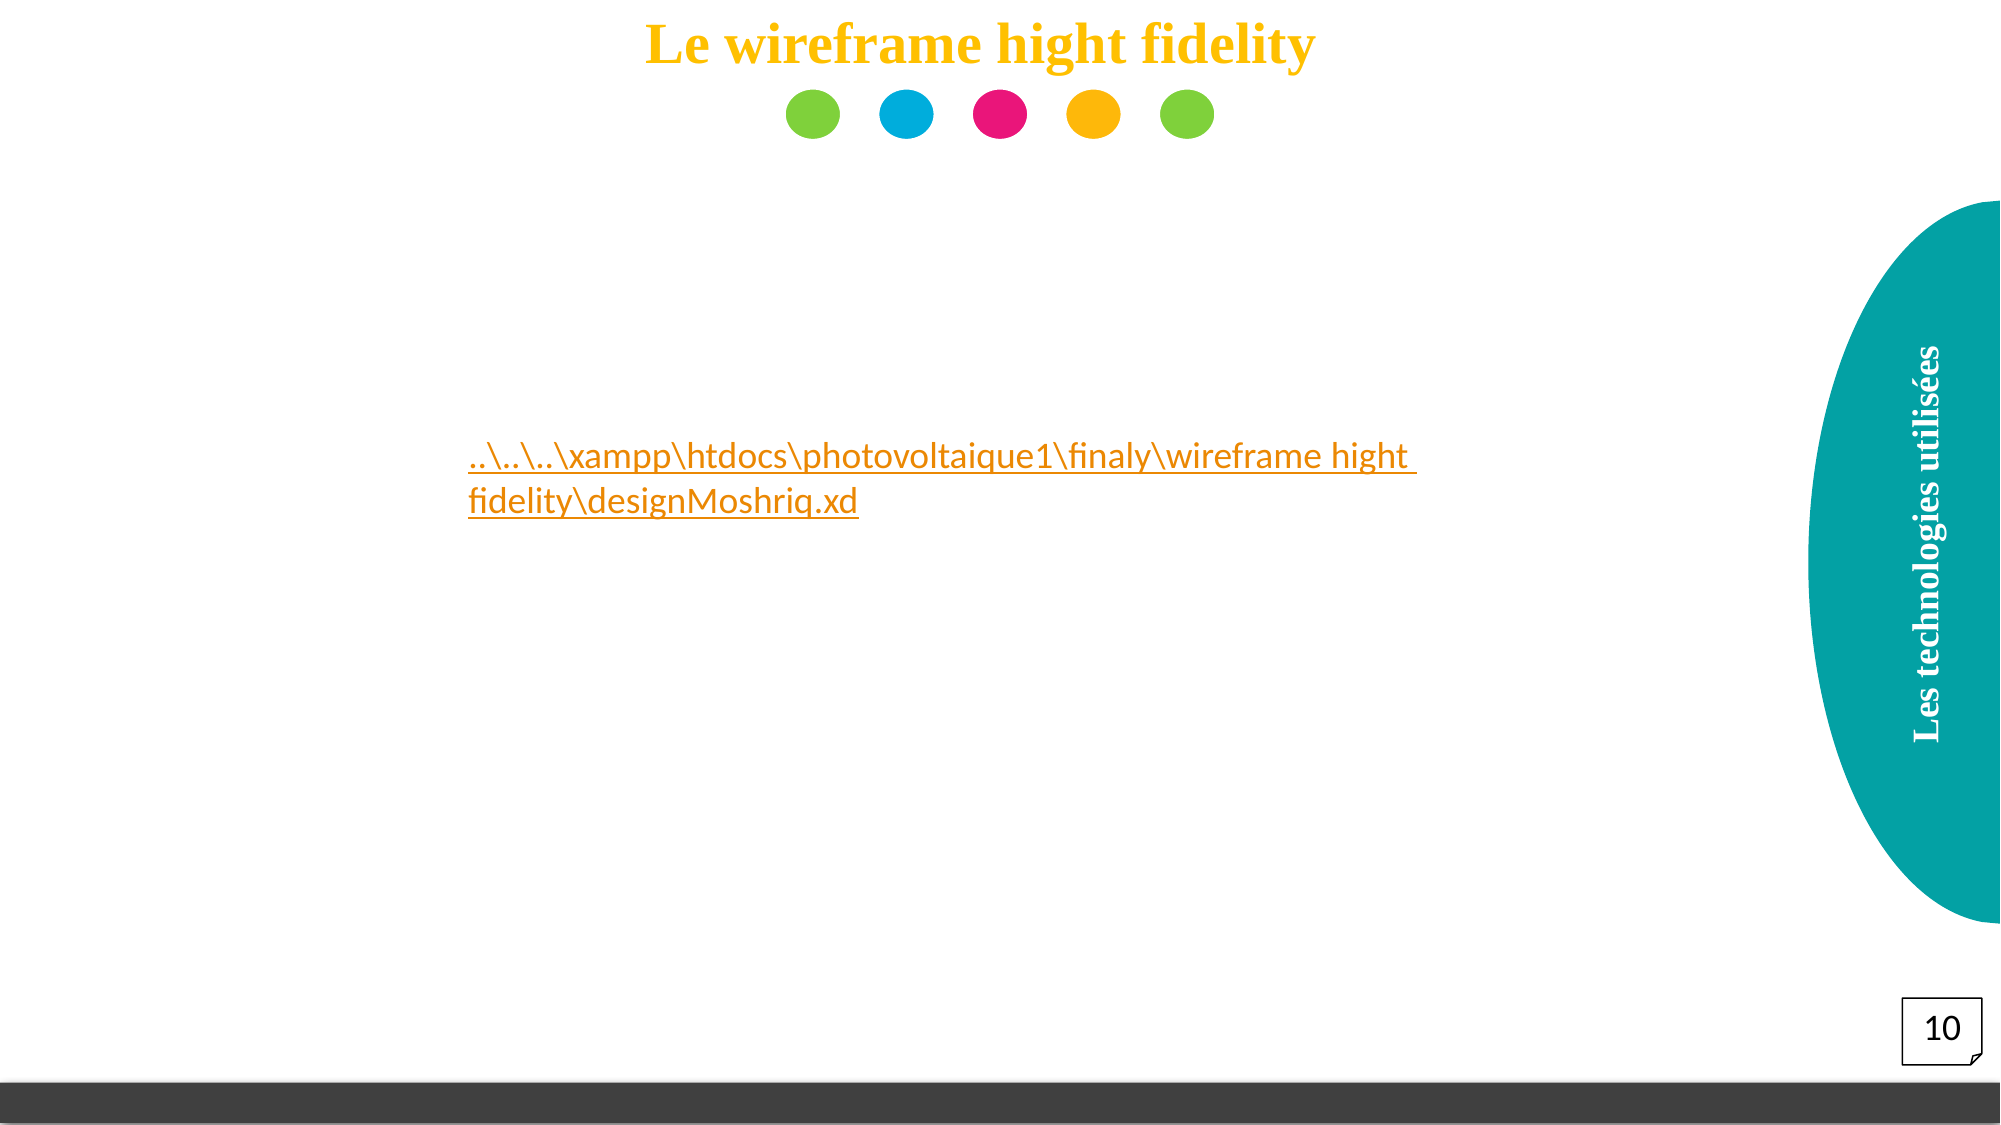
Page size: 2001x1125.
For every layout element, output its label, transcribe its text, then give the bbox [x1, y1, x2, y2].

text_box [784, 87, 1216, 141]
text_box 10 [1902, 998, 1982, 1065]
text_box [0, 1082, 2000, 1123]
text_box ..\..\..\xampp\htdocs\photovoltaique1\finaly\wireframe hight fidelity\designMoshriq.xd [453, 424, 1510, 529]
text_box [1807, 199, 2000, 925]
text_box Le wireframe hight fidelity [631, 0, 1332, 83]
text_box Les technologies utilisées [1893, 280, 1954, 809]
